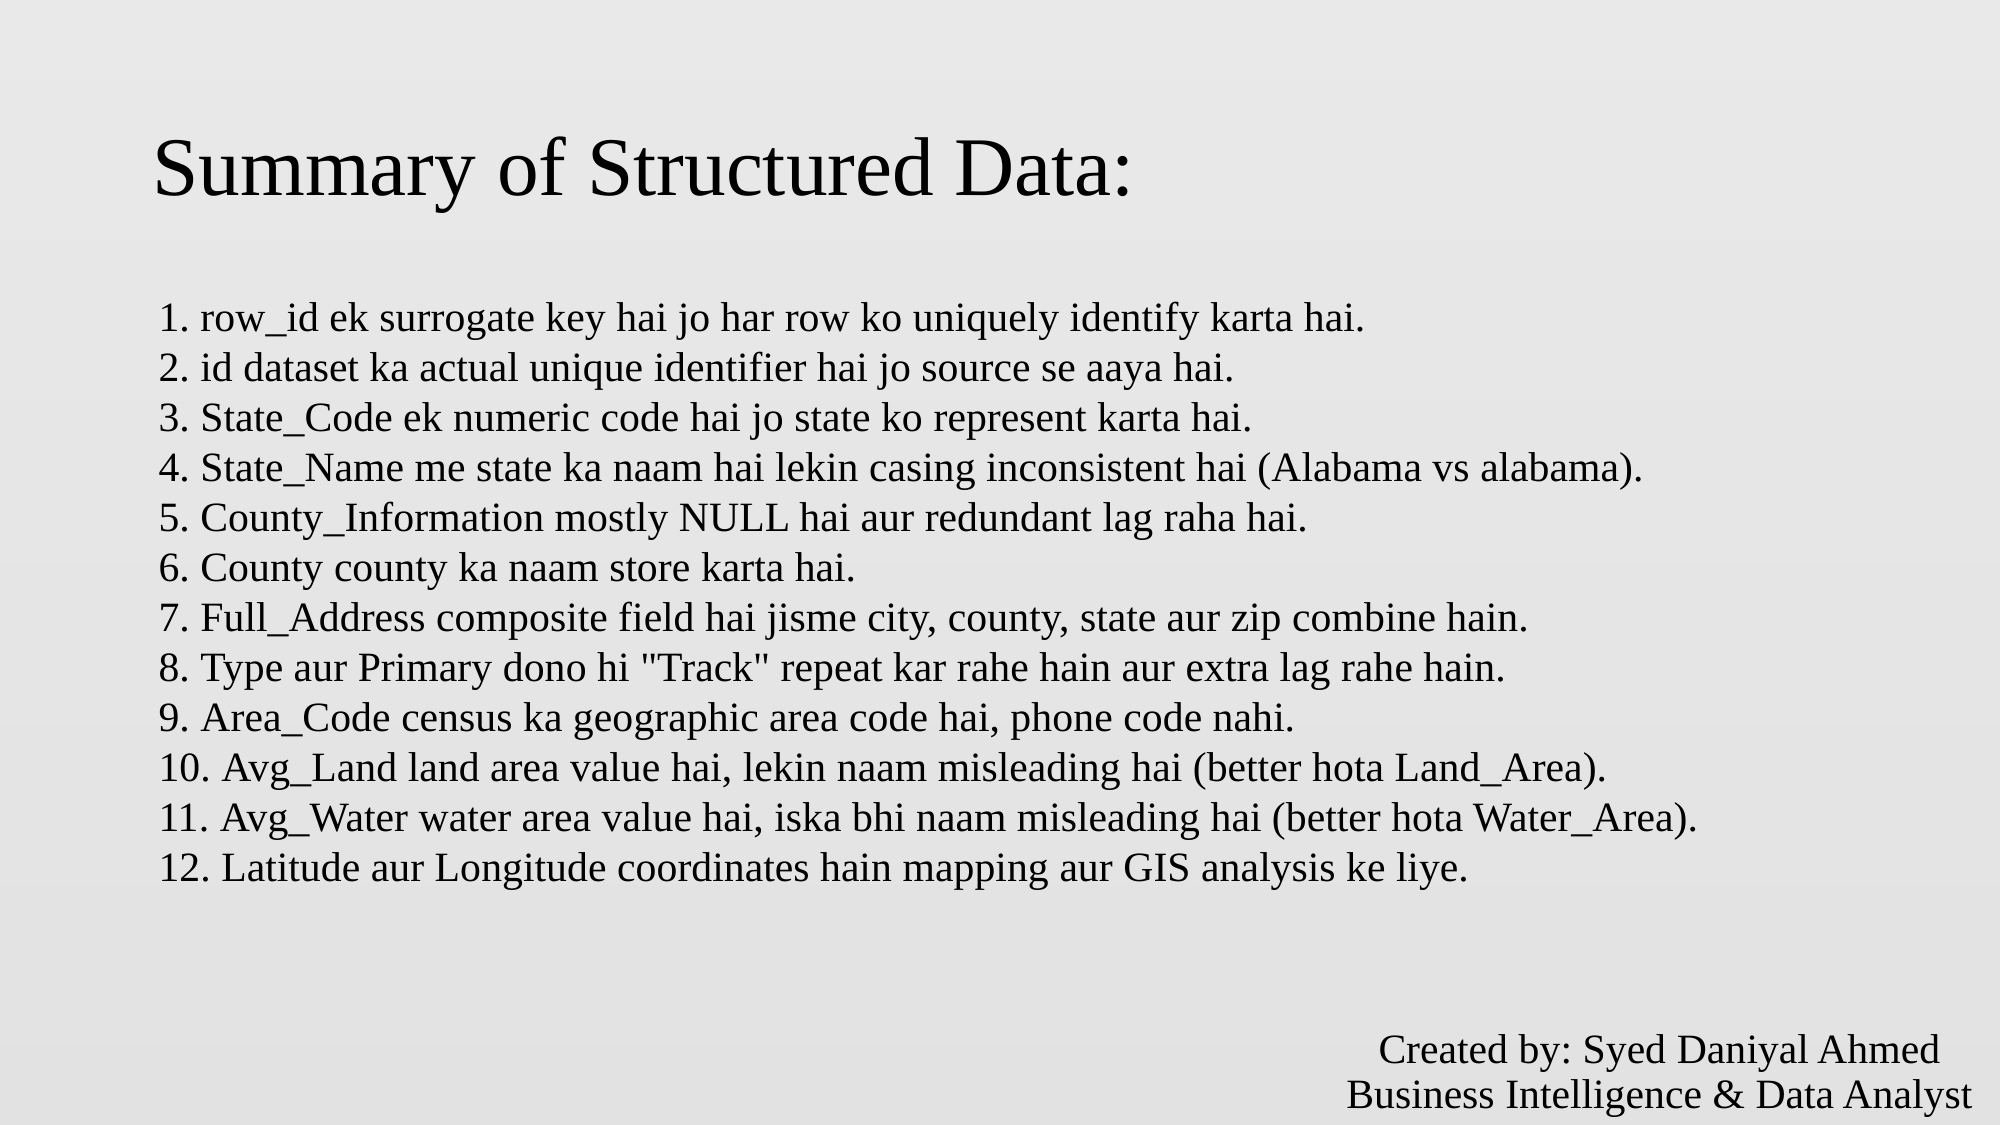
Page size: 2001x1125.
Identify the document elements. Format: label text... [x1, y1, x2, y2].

list 1. row_id ek surrogate key hai jo har row ko uniquely identify karta hai. 2. id dataset ka actual unique identifier hai jo source se aaya hai. 3. State_Code ek numeric code hai jo state ko represent karta hai. 4. State_Name me state ka naam hai lekin casing inconsistent hai (Alabama vs alabama). 5. County_Information mostly NULL hai aur redundant lag raha hai. 6. County county ka naam store karta hai. 7. Full_Address composite field hai jisme city, county, state aur zip combine hain. 8. Type aur Primary dono hi "Track" repeat kar rahe hain aur extra lag rahe hain. 9. Area_Code census ka geographic area code hai, phone code nahi. 10. Avg_Land land area value hai, lekin naam misleading hai (better hota Land_Area). 11. Avg_Water water area value hai, iska bhi naam misleading hai (better hota Water_Area). 12. Latitude aur Longitude coordinates hain mapping aur GIS analysis ke liye. [143, 263, 1863, 916]
text_box Created by: Syed Daniyal Ahmed Business Intelligence & Data Analyst [1319, 1016, 2000, 1125]
title Summary of Structured Data: [137, 59, 1863, 278]
